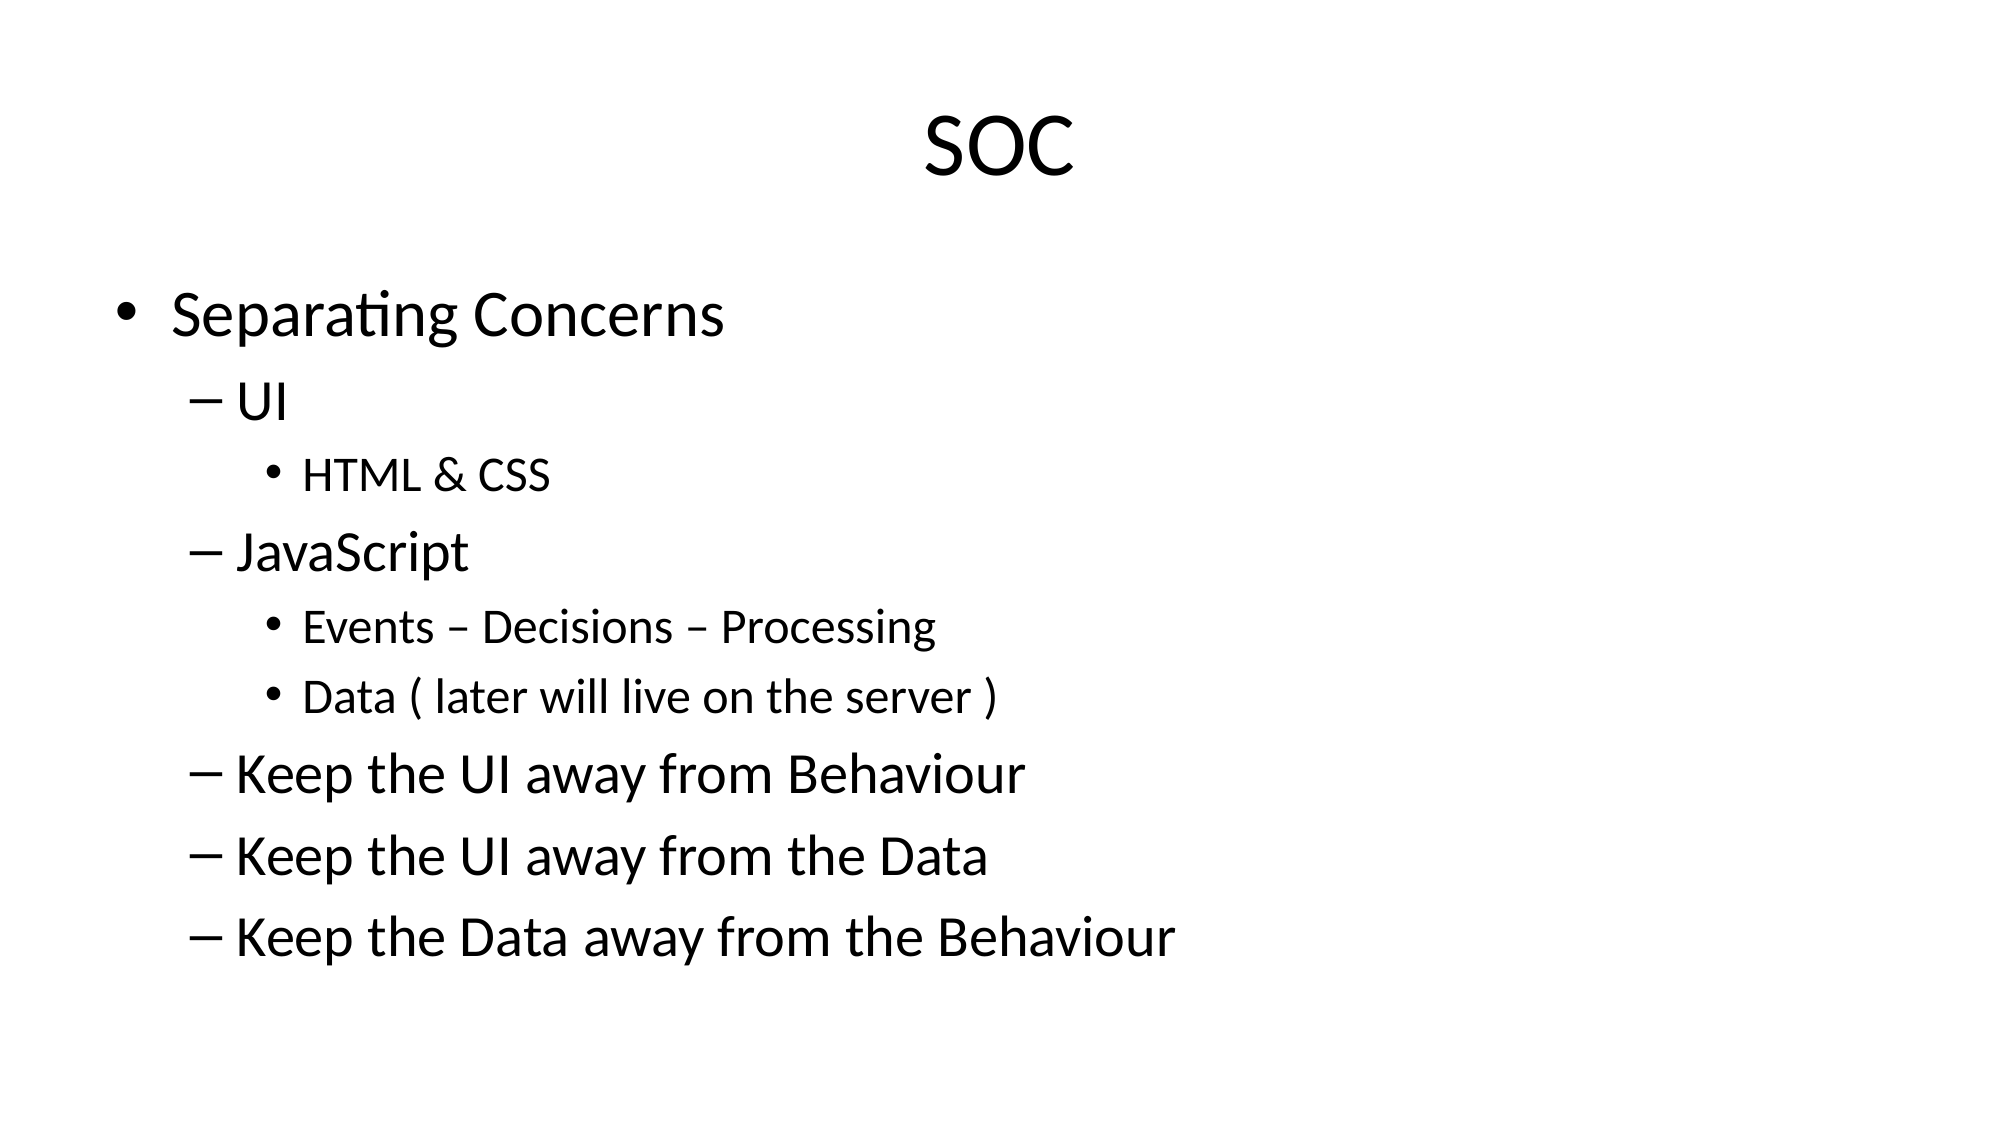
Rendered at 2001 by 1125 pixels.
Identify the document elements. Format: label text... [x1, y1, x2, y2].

list Separating Concerns UI HTML & CSS JavaScript Events – Decisions – Processing Data ( later will live on the server ) Keep the UI away from Behaviour Keep the UI away from the Data Keep the Data away from the Behaviour [99, 262, 1900, 1005]
title SOC [99, 45, 1900, 233]
